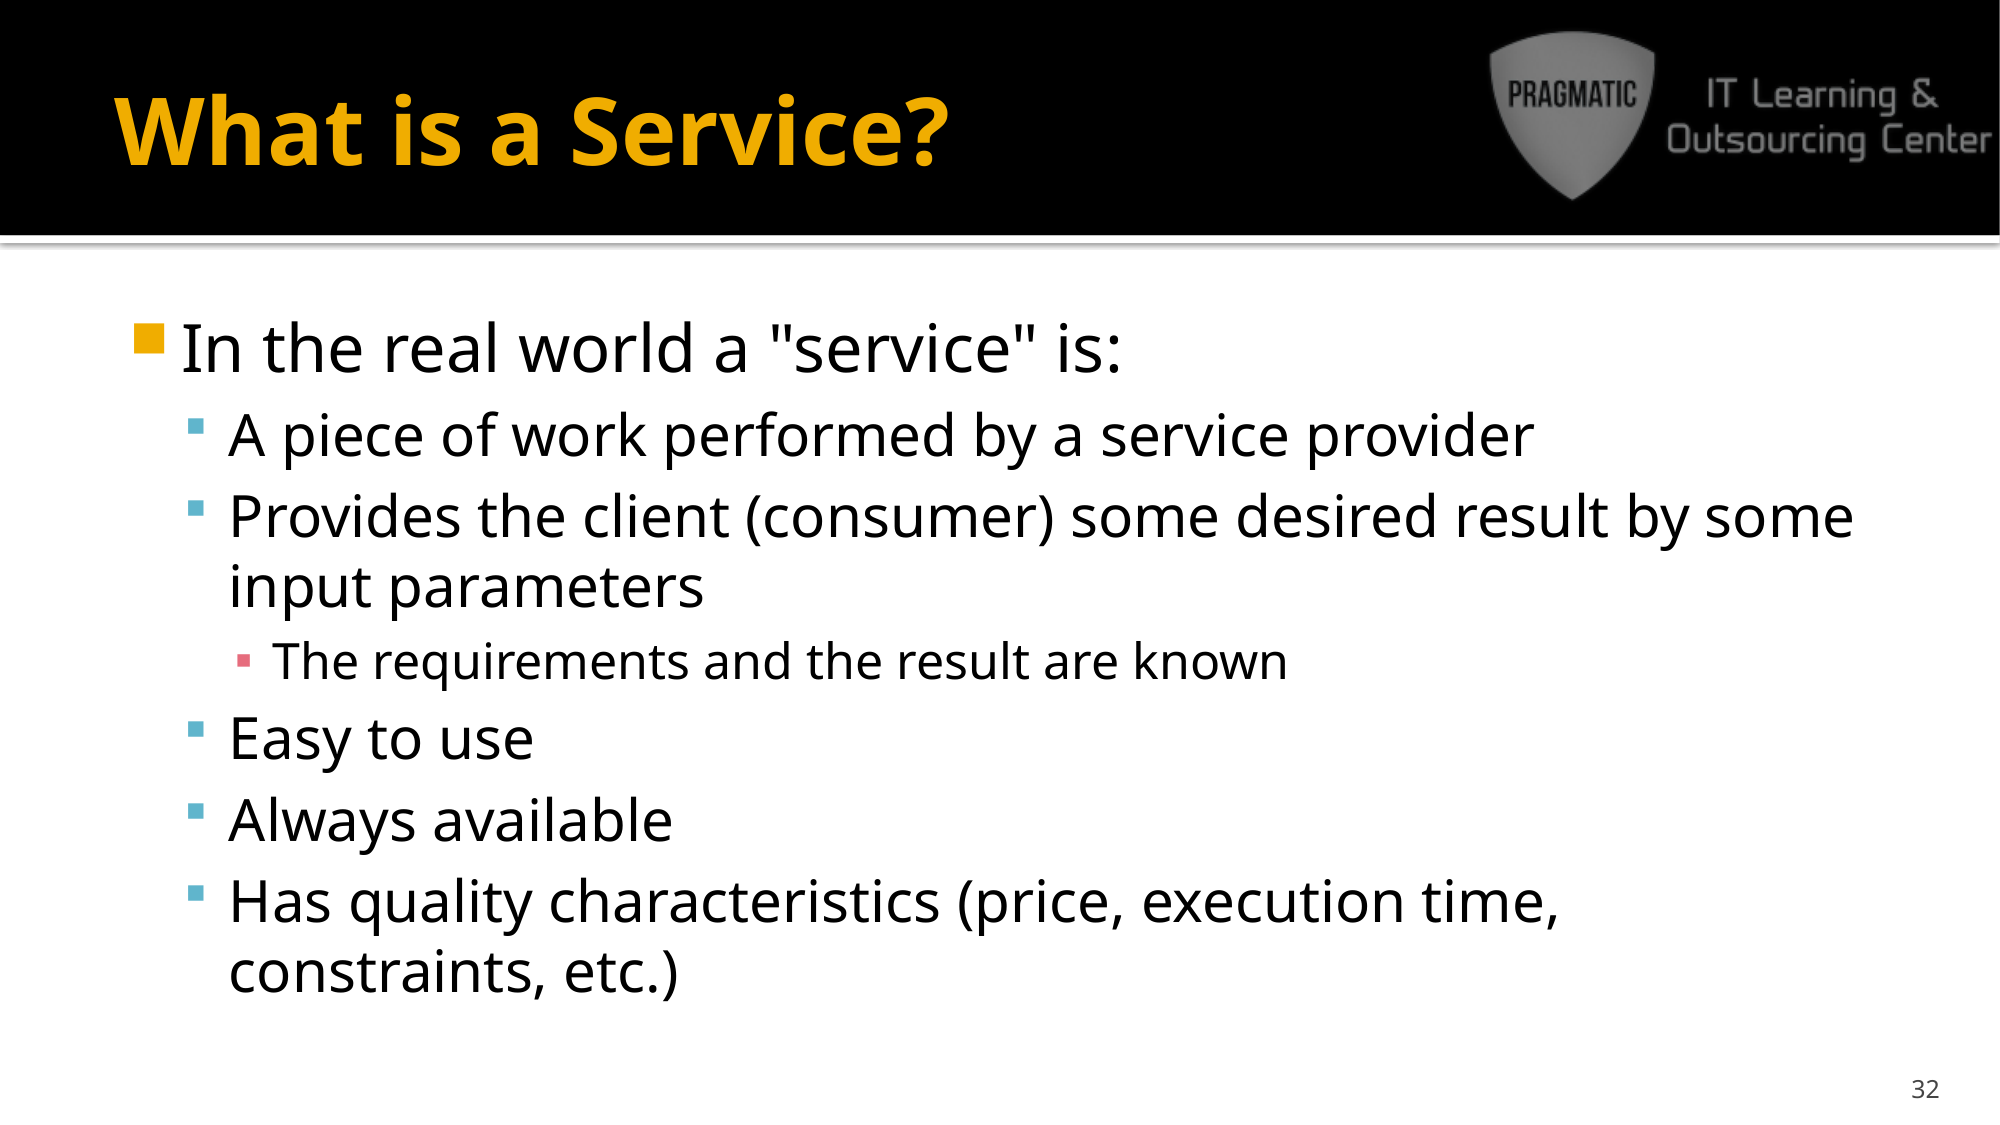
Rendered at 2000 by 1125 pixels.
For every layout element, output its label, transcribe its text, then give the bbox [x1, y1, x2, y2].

list In the real world a "service" is: A piece of work performed by a service provider Provides the client (consumer) some desired result by some input parameters The requirements and the result are known Easy to use Always available Has quality characteristics (price, execution time, constraints, etc.) [99, 291, 1900, 1050]
title What is a Service? [99, 25, 1475, 231]
slide_number 32 [1794, 1062, 1955, 1108]
picture [1484, 24, 2000, 207]
